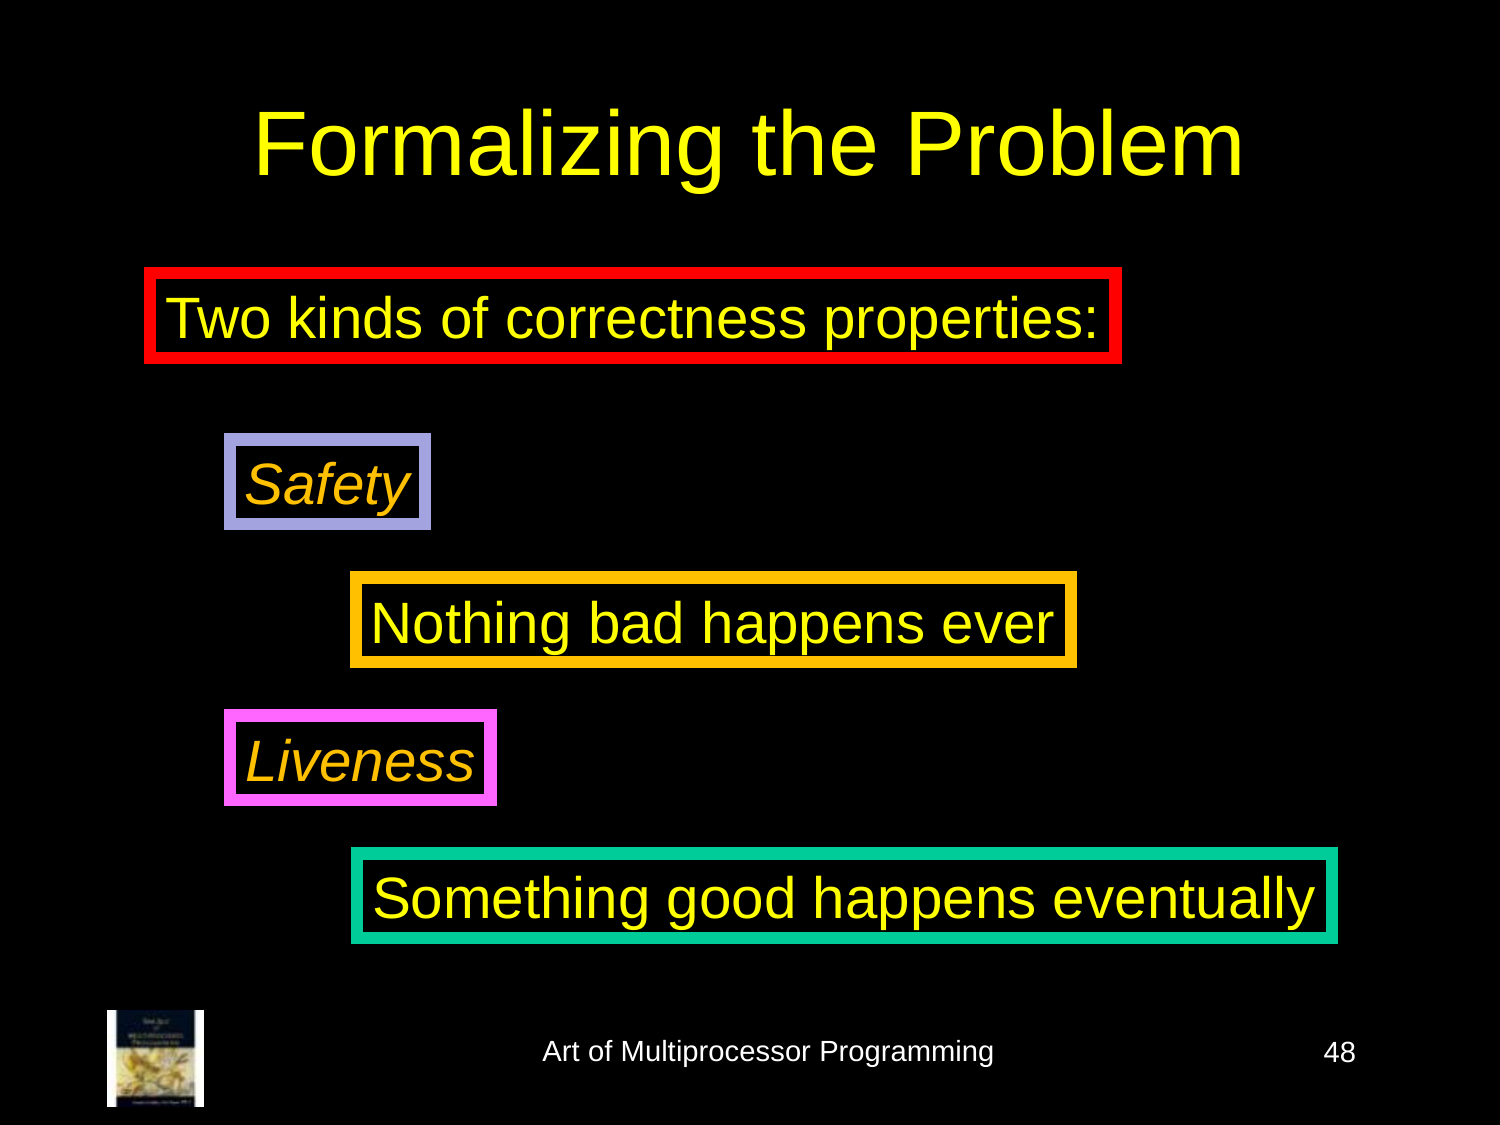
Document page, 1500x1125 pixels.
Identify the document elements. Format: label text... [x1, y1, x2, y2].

text_box Something good happens eventually [357, 853, 1333, 938]
text_box Liveness [230, 715, 491, 801]
title Formalizing the Problem [75, 45, 1425, 233]
text_box 48 [1058, 1025, 1371, 1101]
text_box Safety [229, 439, 425, 525]
footer Art of Multiprocessor Programming [512, 1024, 1026, 1103]
picture [107, 1010, 204, 1107]
text_box Nothing bad happens ever [355, 577, 1072, 663]
text_box Two kinds of correctness properties: [150, 273, 1116, 358]
